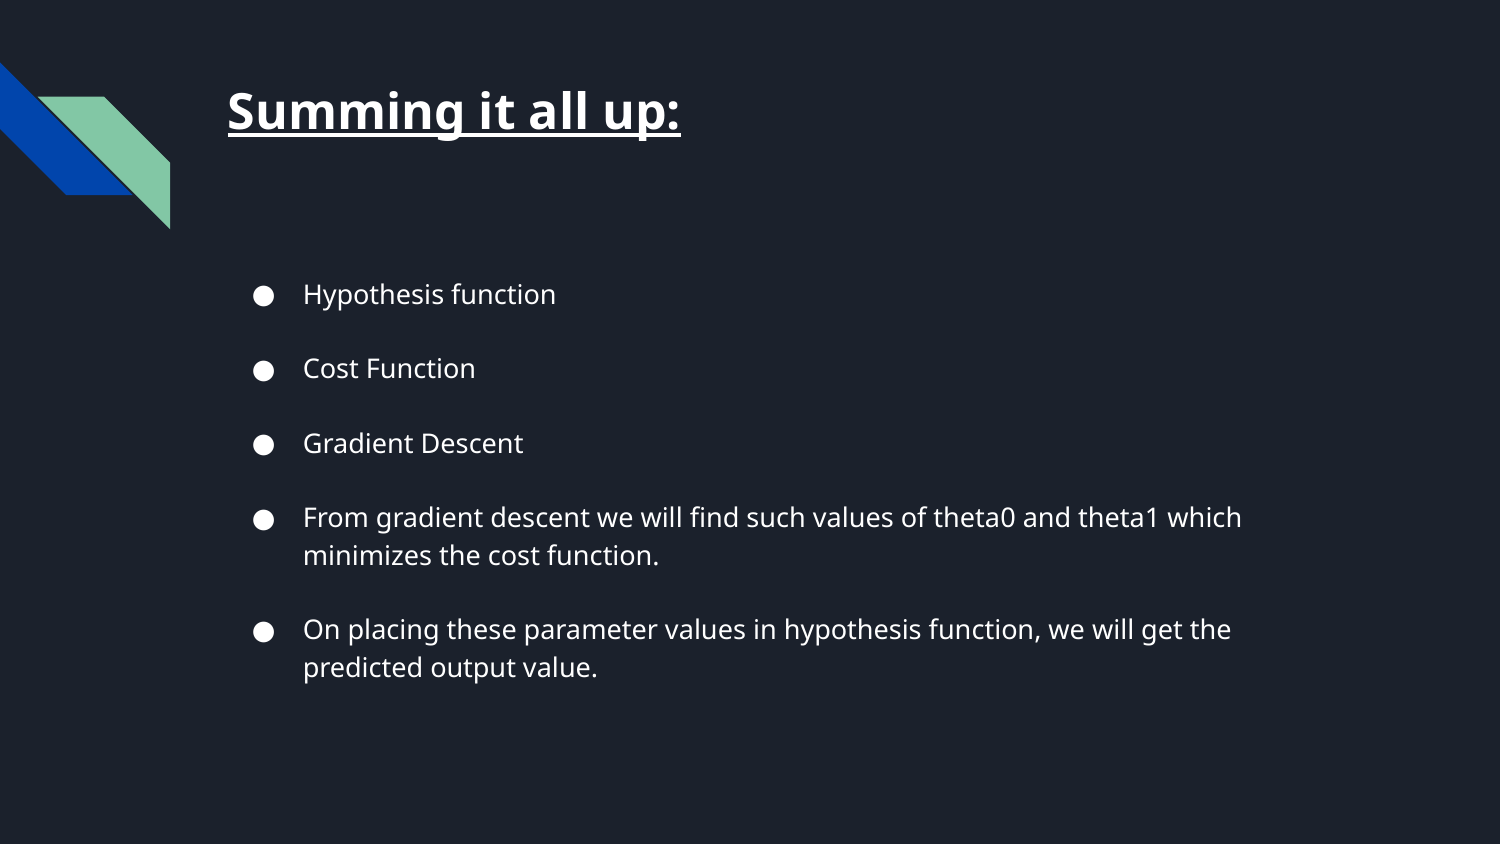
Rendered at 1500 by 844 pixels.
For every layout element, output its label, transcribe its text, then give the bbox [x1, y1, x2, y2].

list Hypothesis function Cost Function Gradient Descent From gradient descent we will find such values of theta0 and theta1 which minimizes the cost function. On placing these parameter values in hypothesis function, we will get the predicted output value. [212, 257, 1368, 735]
title Summing it all up: [212, 64, 1368, 215]
